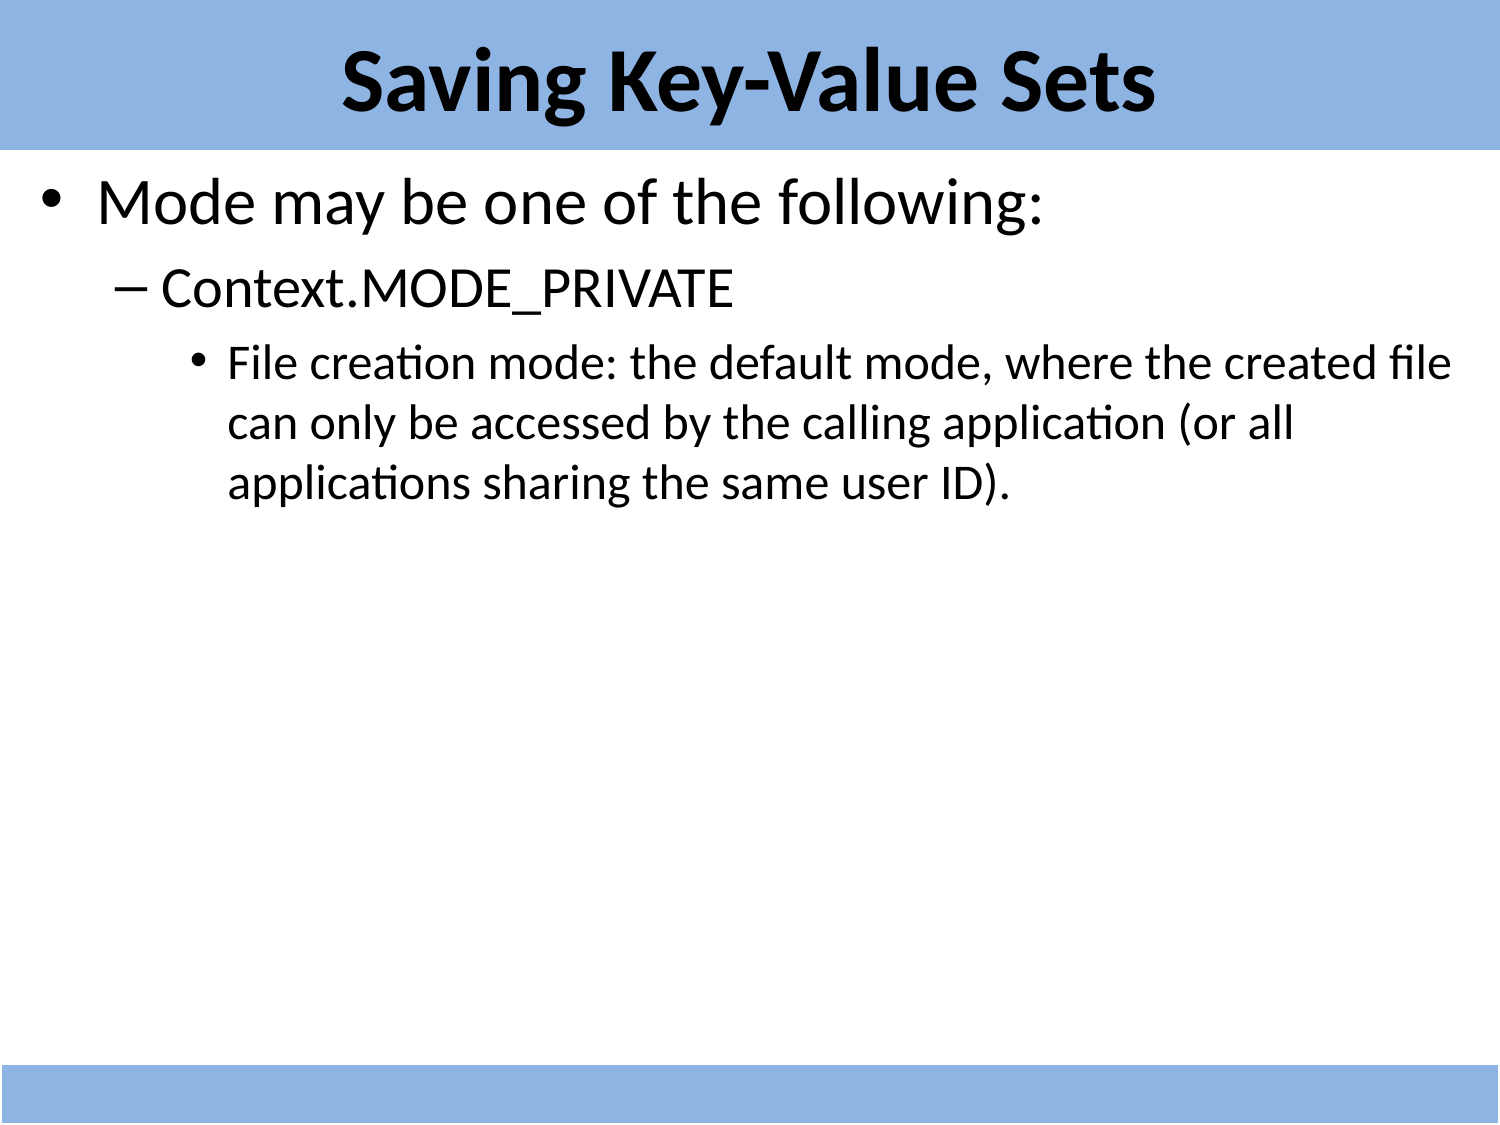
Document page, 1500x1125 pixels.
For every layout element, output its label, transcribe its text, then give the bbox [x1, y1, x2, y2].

title Saving Key-Value Sets [0, 0, 1500, 150]
list Mode may be one of the following: Context.MODE_PRIVATE File creation mode: the default mode, where the created file can only be accessed by the calling application (or all applications sharing the same user ID). [24, 149, 1475, 1063]
text_box [0, 1060, 1500, 1125]
